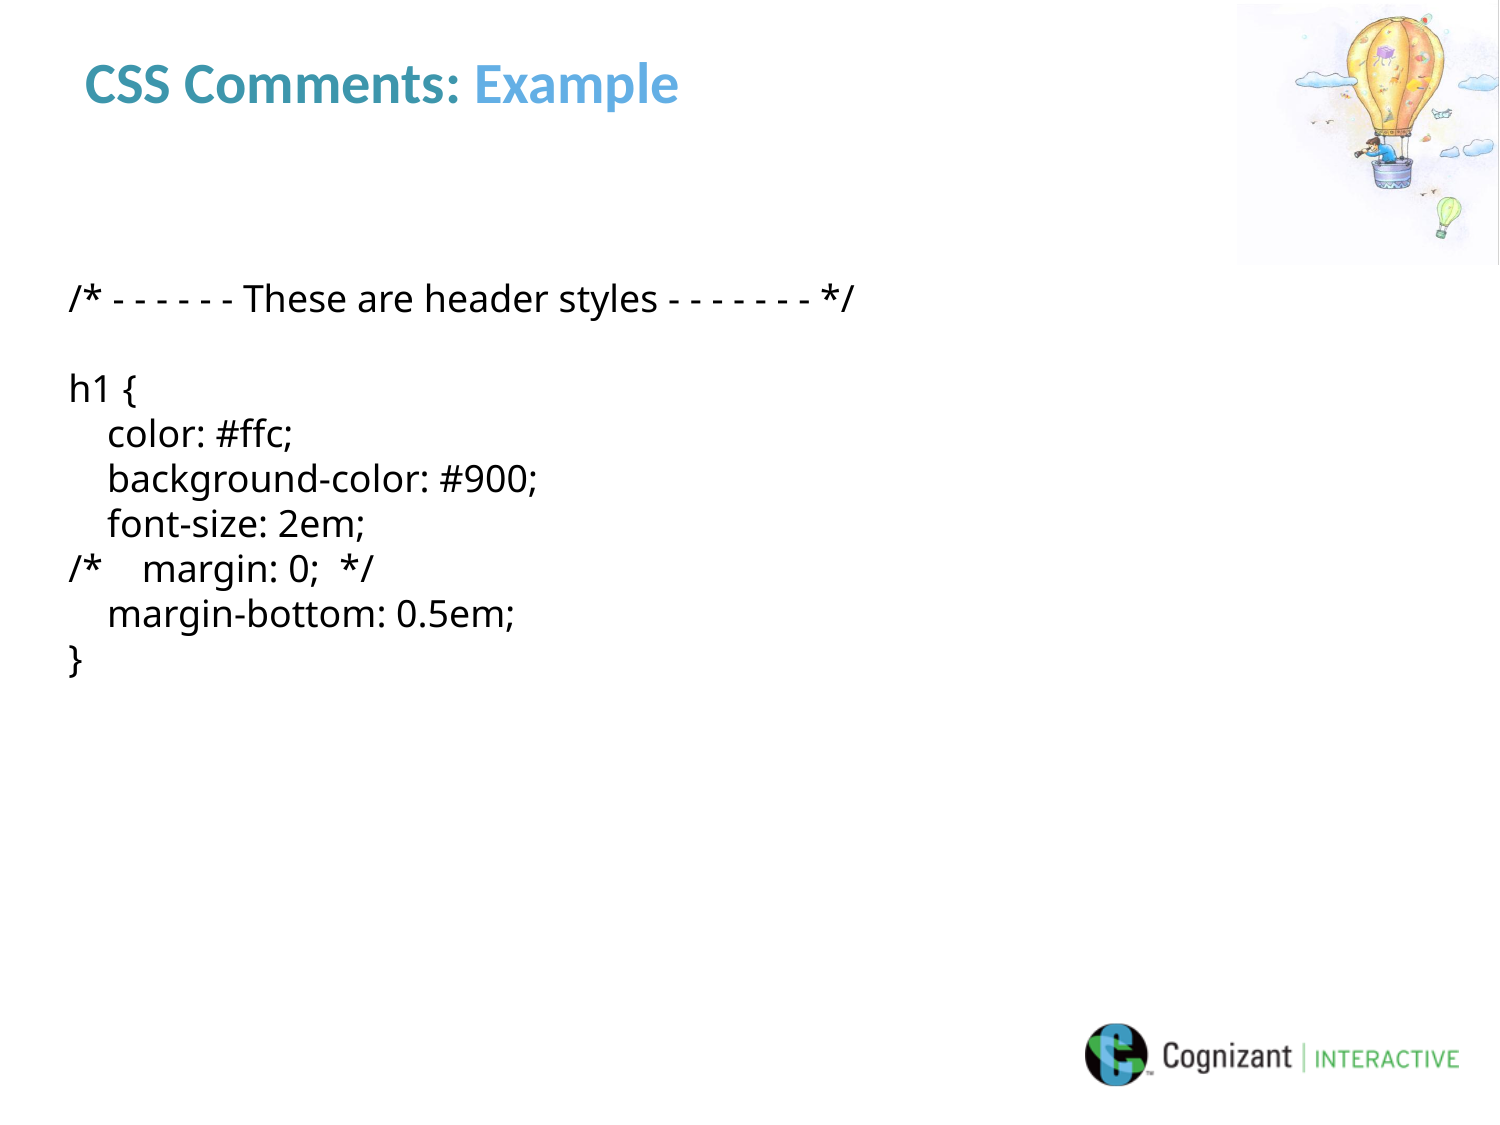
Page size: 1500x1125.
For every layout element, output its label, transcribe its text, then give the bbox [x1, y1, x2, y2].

title CSS Comments: Example [70, 37, 1275, 119]
picture [1085, 1022, 1459, 1088]
text_box [53, 20, 1447, 209]
text_box /* - - - - - - These are header styles - - - - - - - */ h1 { color: #ffc; background-color: #900; font-size: 2em; /* margin: 0; */ margin-bottom: 0.5em; } [53, 267, 1412, 687]
picture [1237, 0, 1499, 265]
